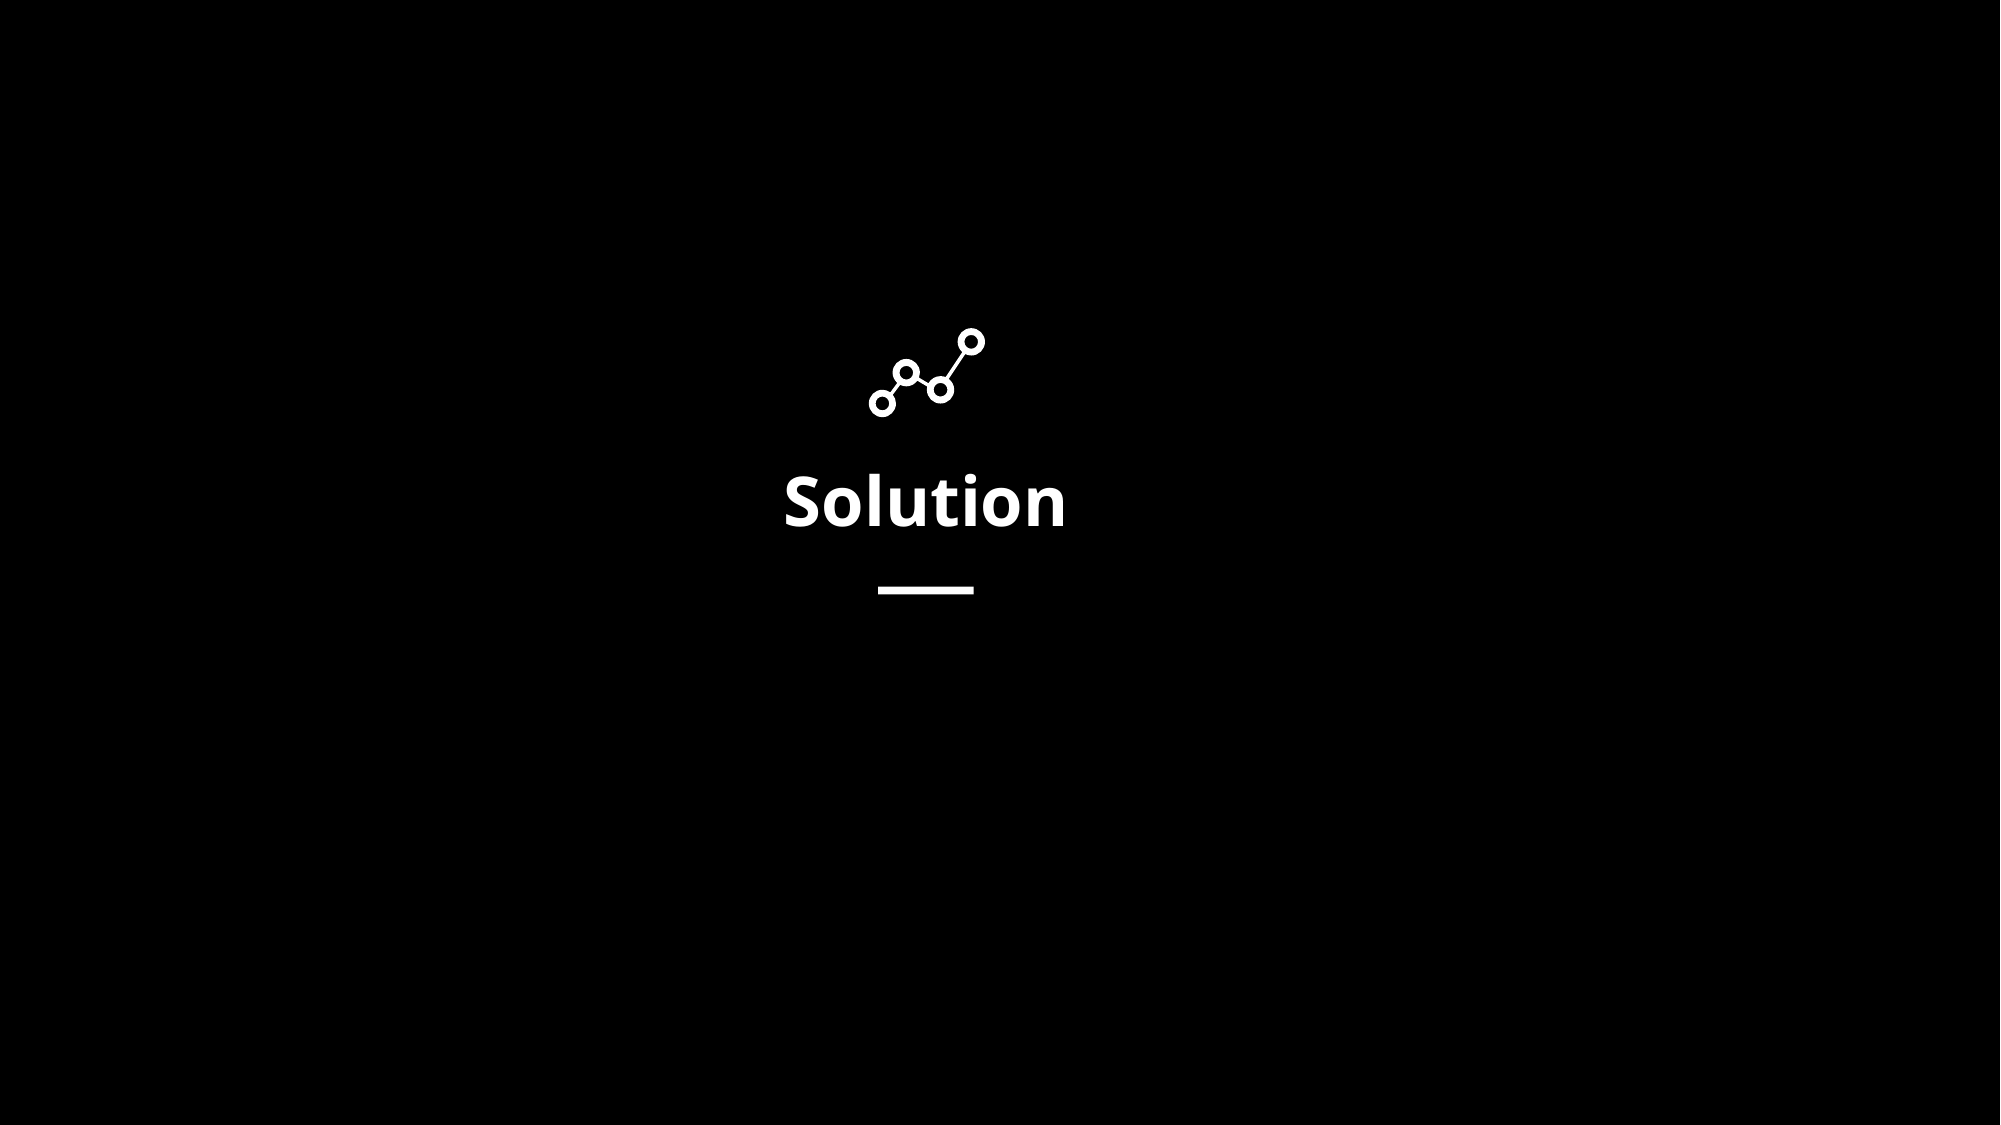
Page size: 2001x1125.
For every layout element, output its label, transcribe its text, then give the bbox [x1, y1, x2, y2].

text_box [868, 328, 985, 418]
text_box [878, 586, 974, 595]
text_box Solution [399, 464, 1454, 540]
